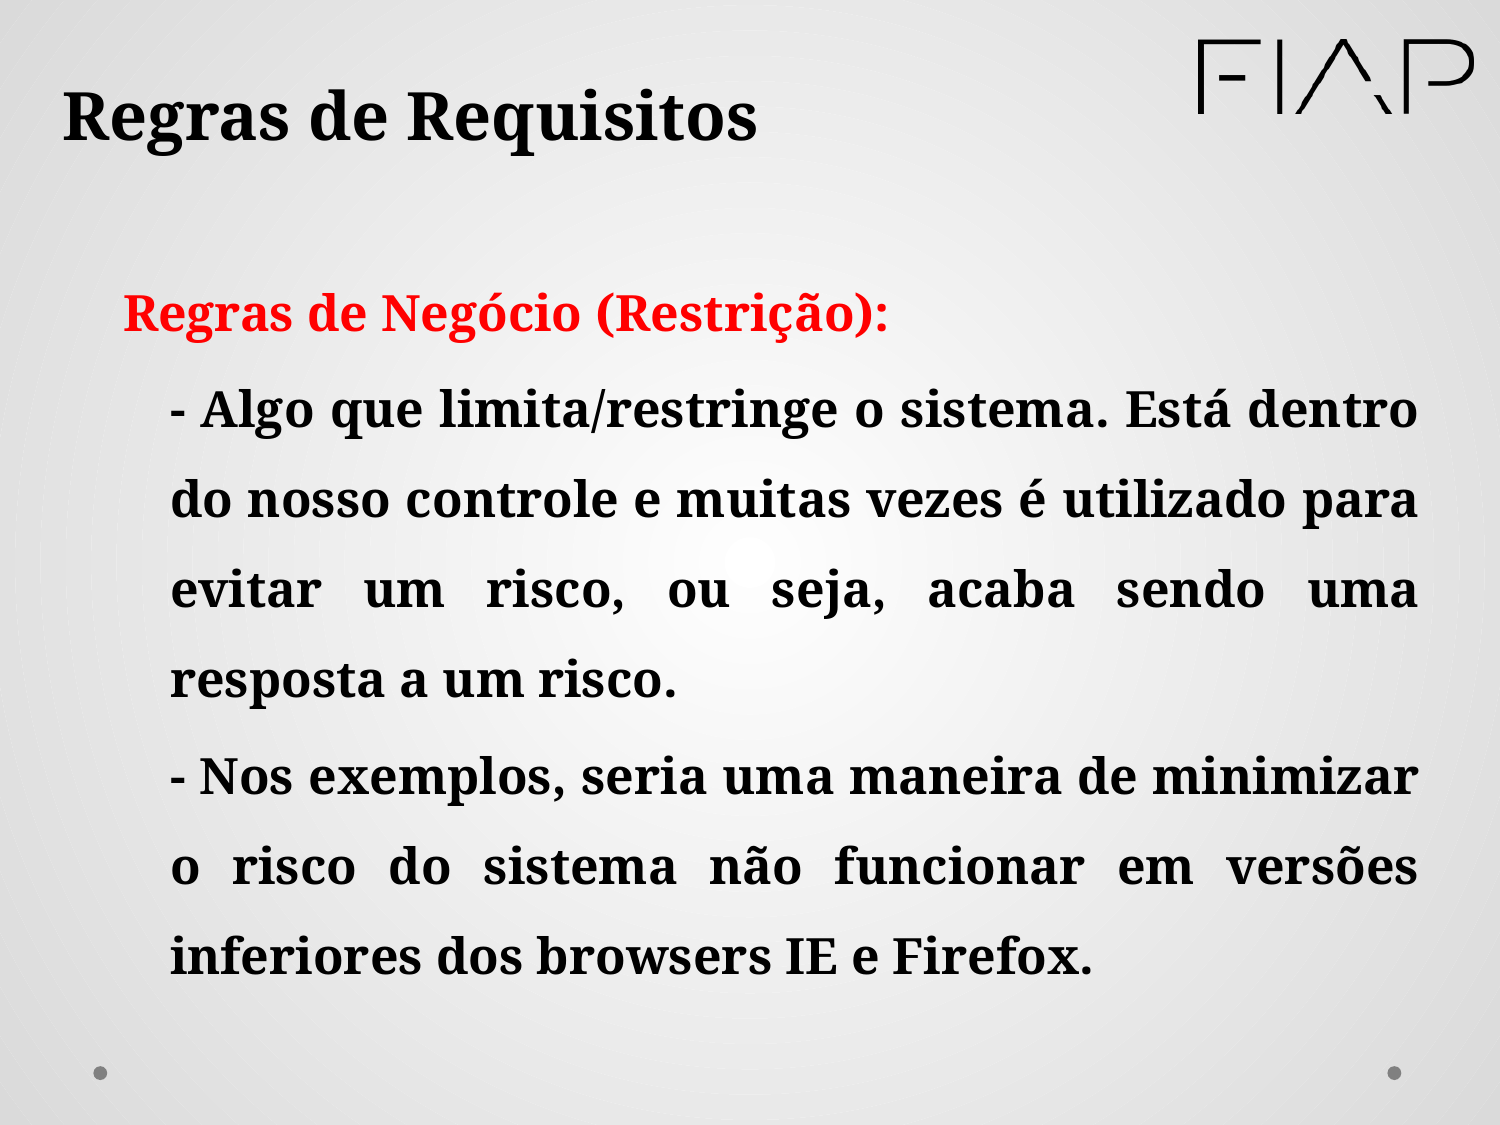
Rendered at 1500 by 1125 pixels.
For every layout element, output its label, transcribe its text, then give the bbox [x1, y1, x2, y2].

text_box Regras de Negócio (Restrição): - Algo que limita/restringe o sistema. Está dentro do nosso controle e muitas vezes é utilizado para evitar um risco, ou seja, acaba sendo uma resposta a um risco. - Nos exemplos, seria uma maneira de minimizar o risco do sistema não funcionar em versões inferiores dos browsers IE e Firefox. [53, 243, 1436, 985]
text_box Regras de Requisitos [47, 66, 775, 161]
picture [1198, 30, 1475, 123]
